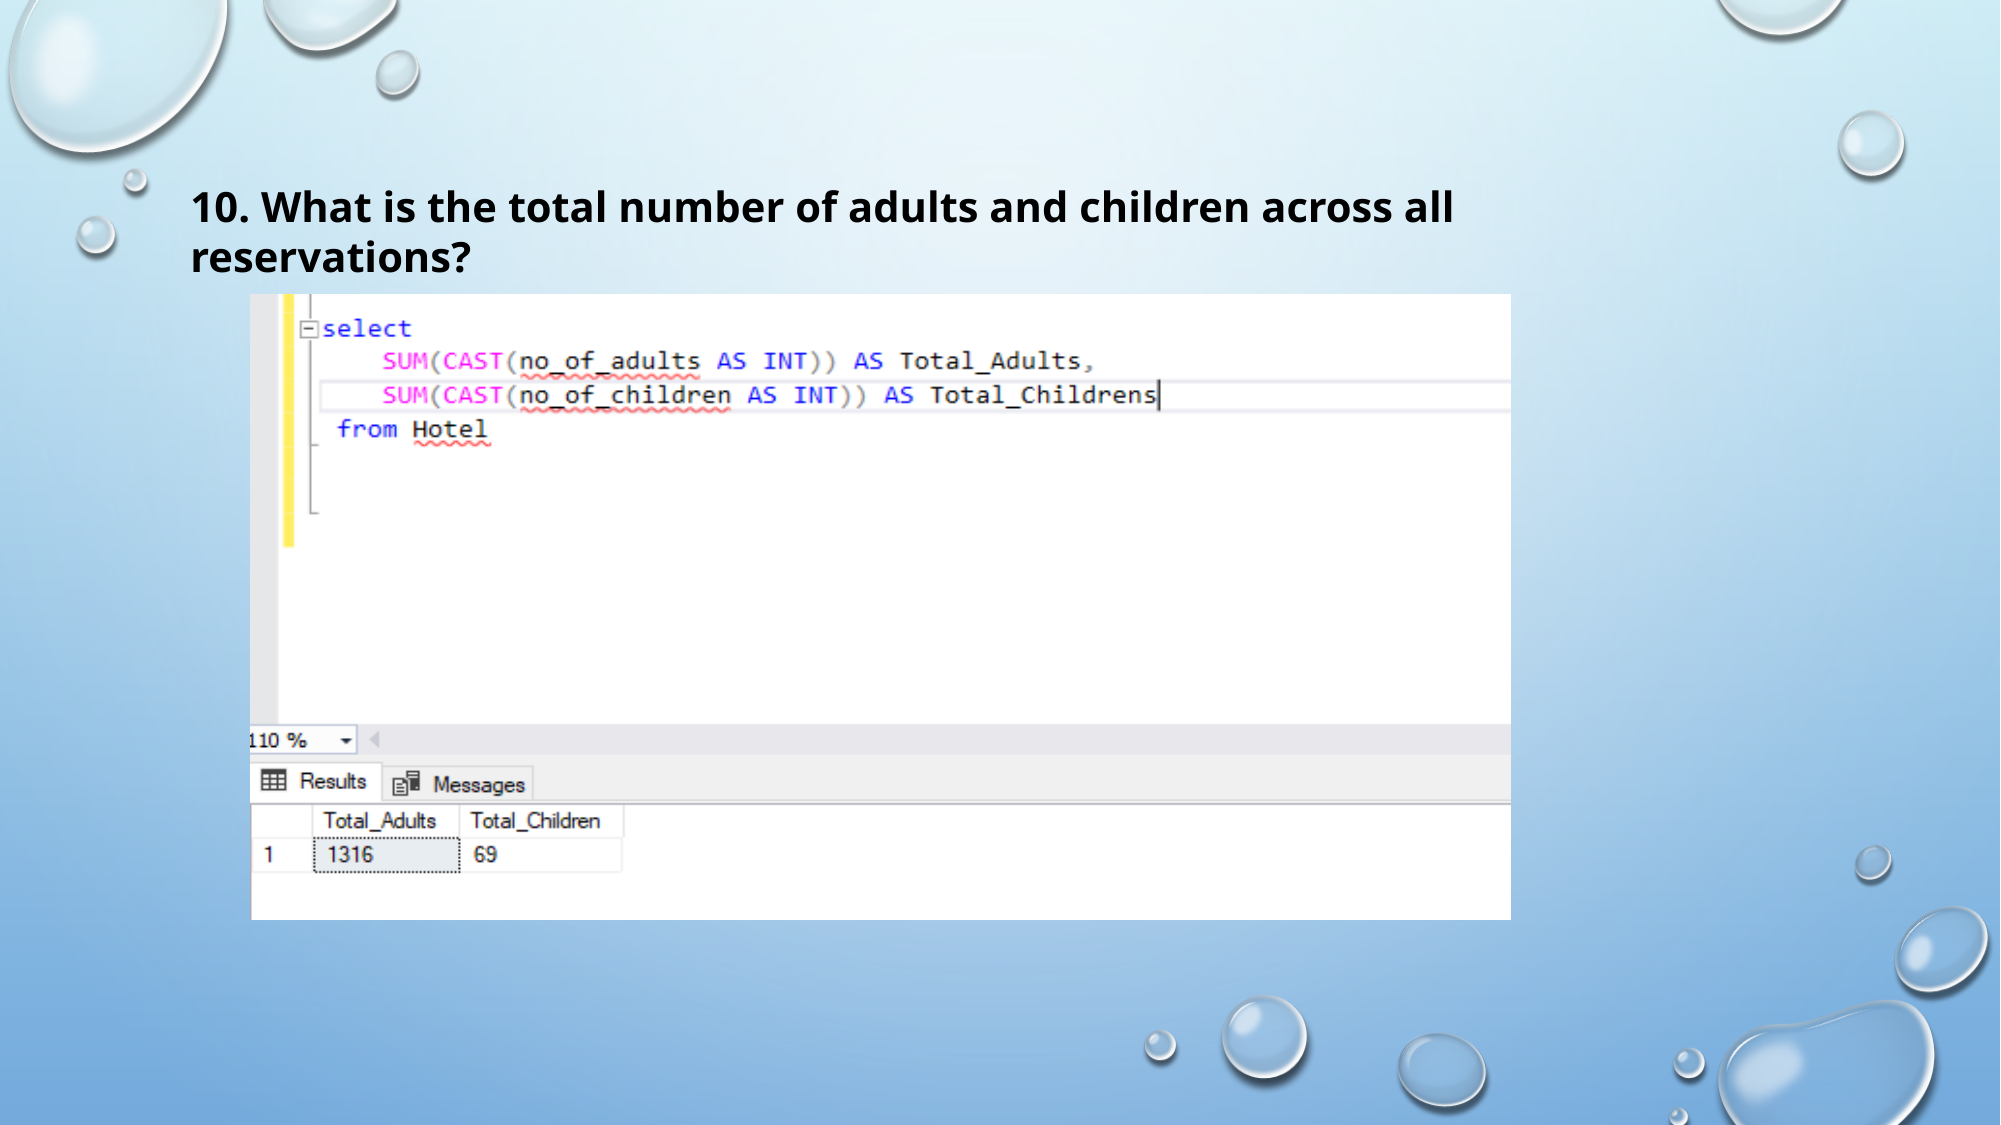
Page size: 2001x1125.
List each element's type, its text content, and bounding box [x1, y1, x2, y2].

picture [0, 0, 2000, 1125]
text_box 10. What is the total number of adults and children across all reservations? [175, 172, 1586, 288]
